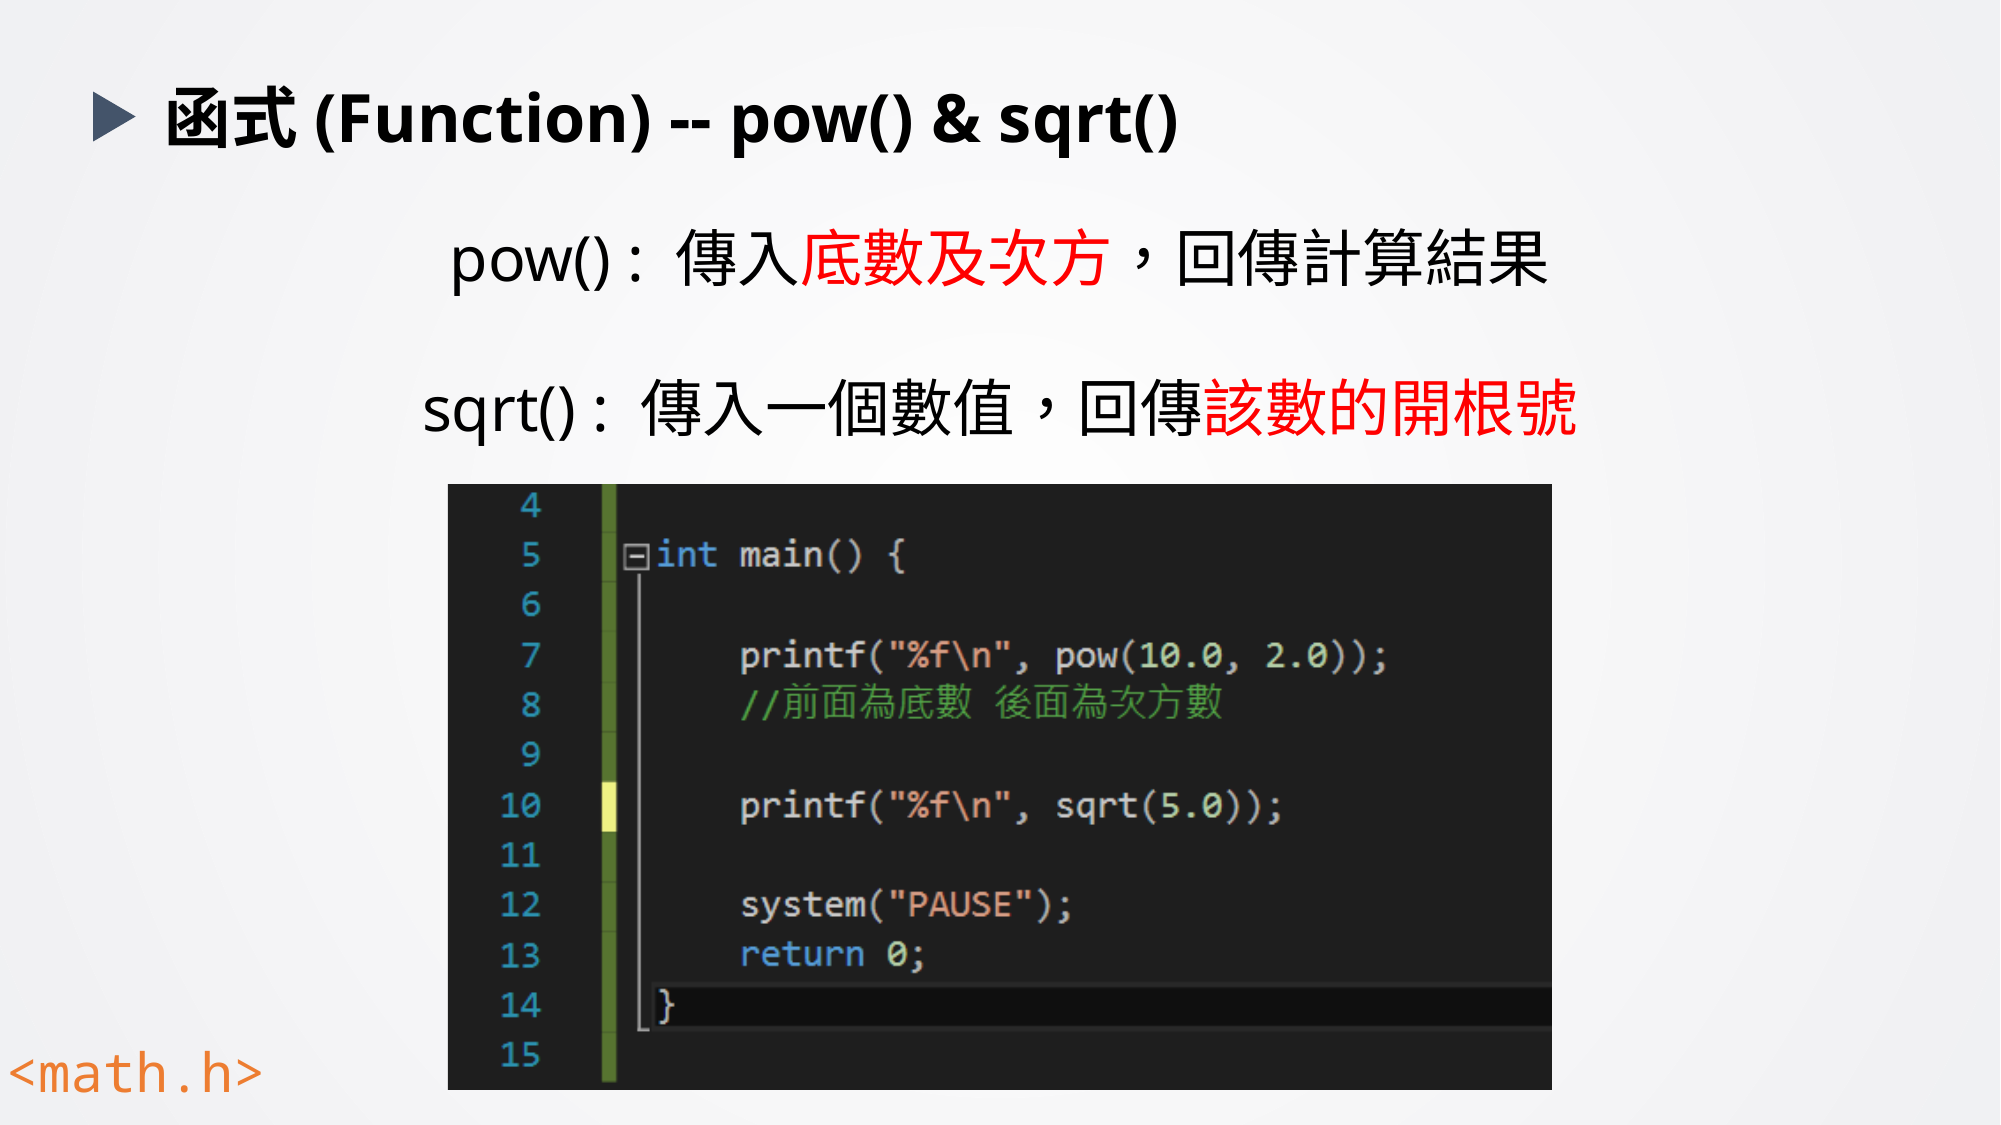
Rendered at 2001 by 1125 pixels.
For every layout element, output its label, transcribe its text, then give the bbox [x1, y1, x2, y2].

text_box <math.h> [0, 1030, 281, 1111]
picture [447, 484, 1552, 1090]
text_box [93, 68, 1983, 165]
text_box pow() : 傳入底數及次方，回傳計算結果 sqrt() : 傳入一個數值，回傳該數的開根號 [407, 211, 1593, 452]
